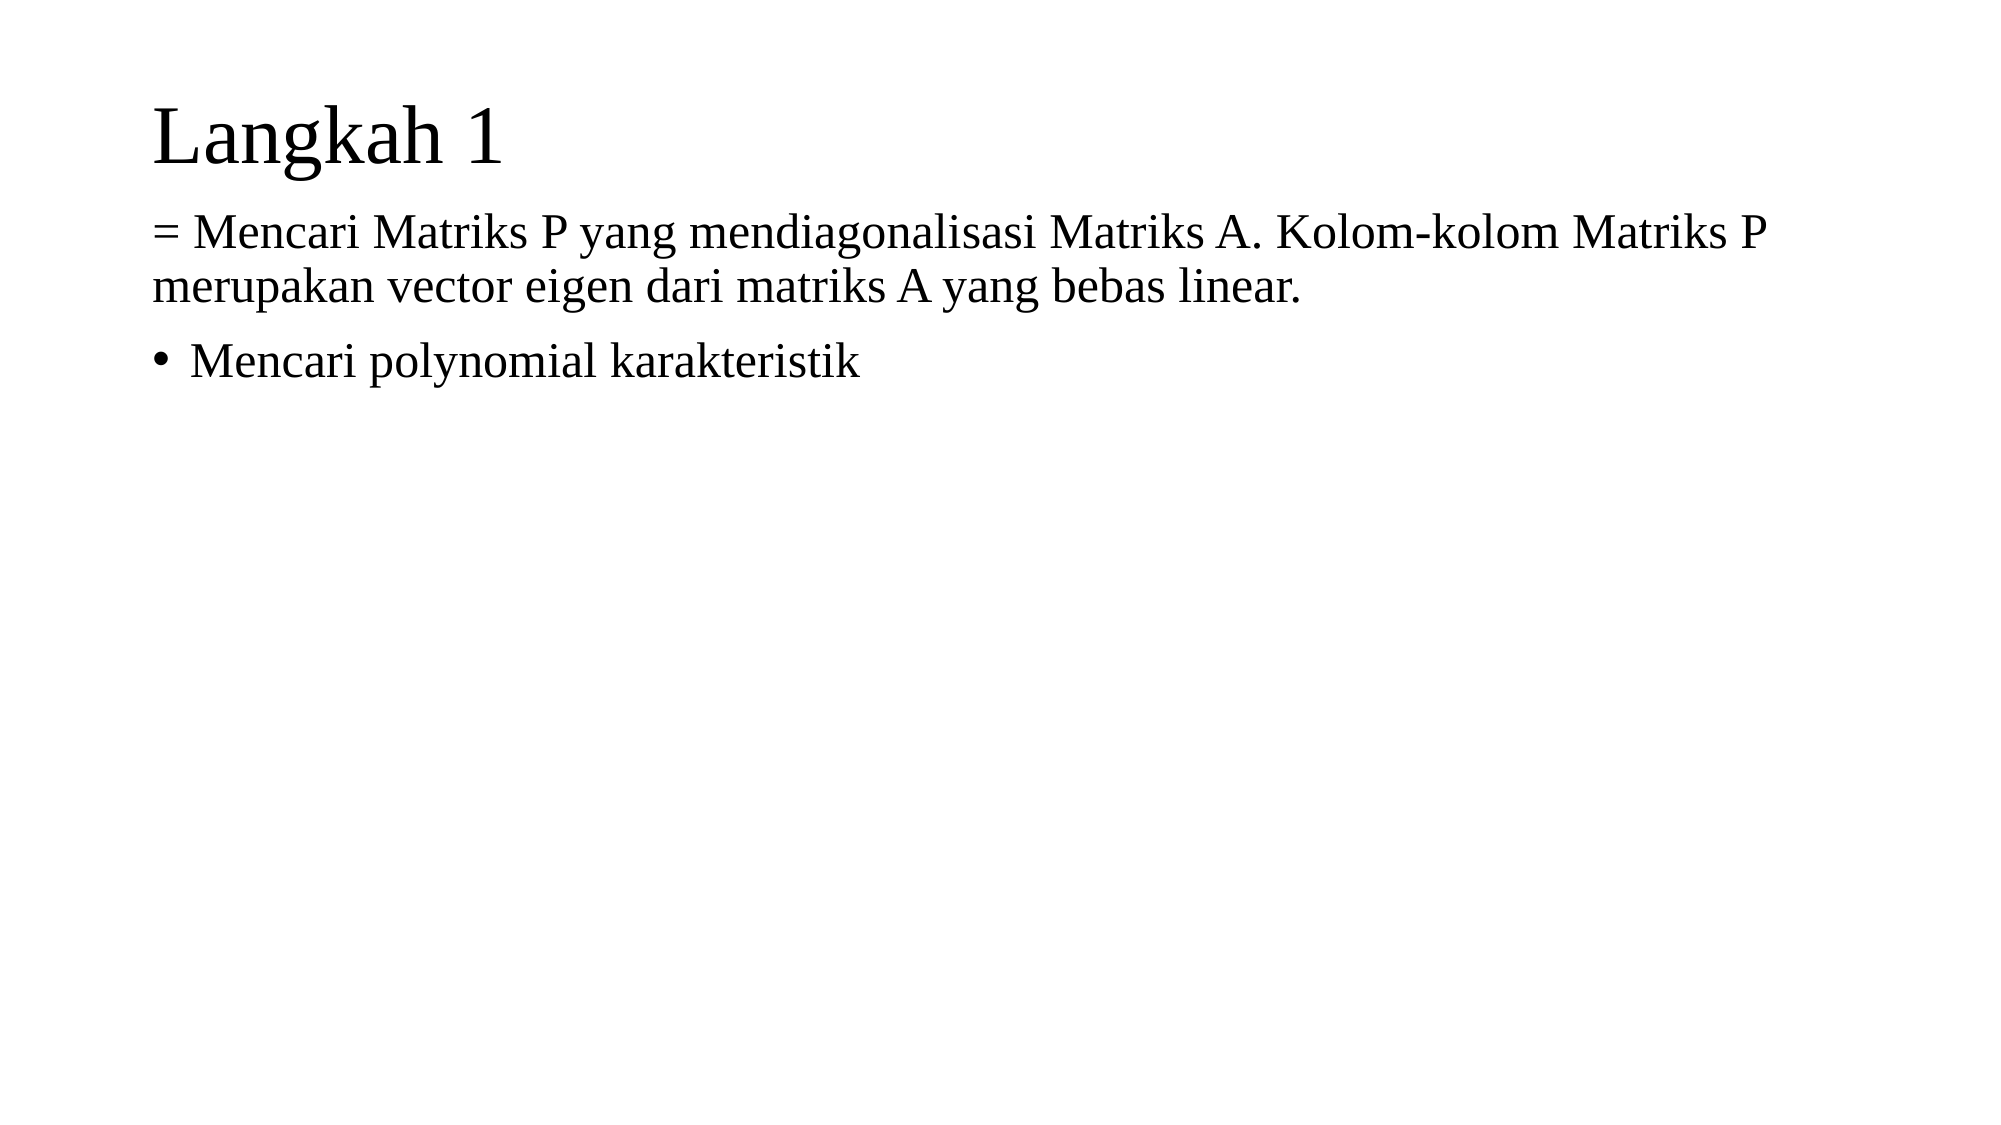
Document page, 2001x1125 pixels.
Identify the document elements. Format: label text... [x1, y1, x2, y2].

title Langkah 1 [137, 59, 1863, 215]
